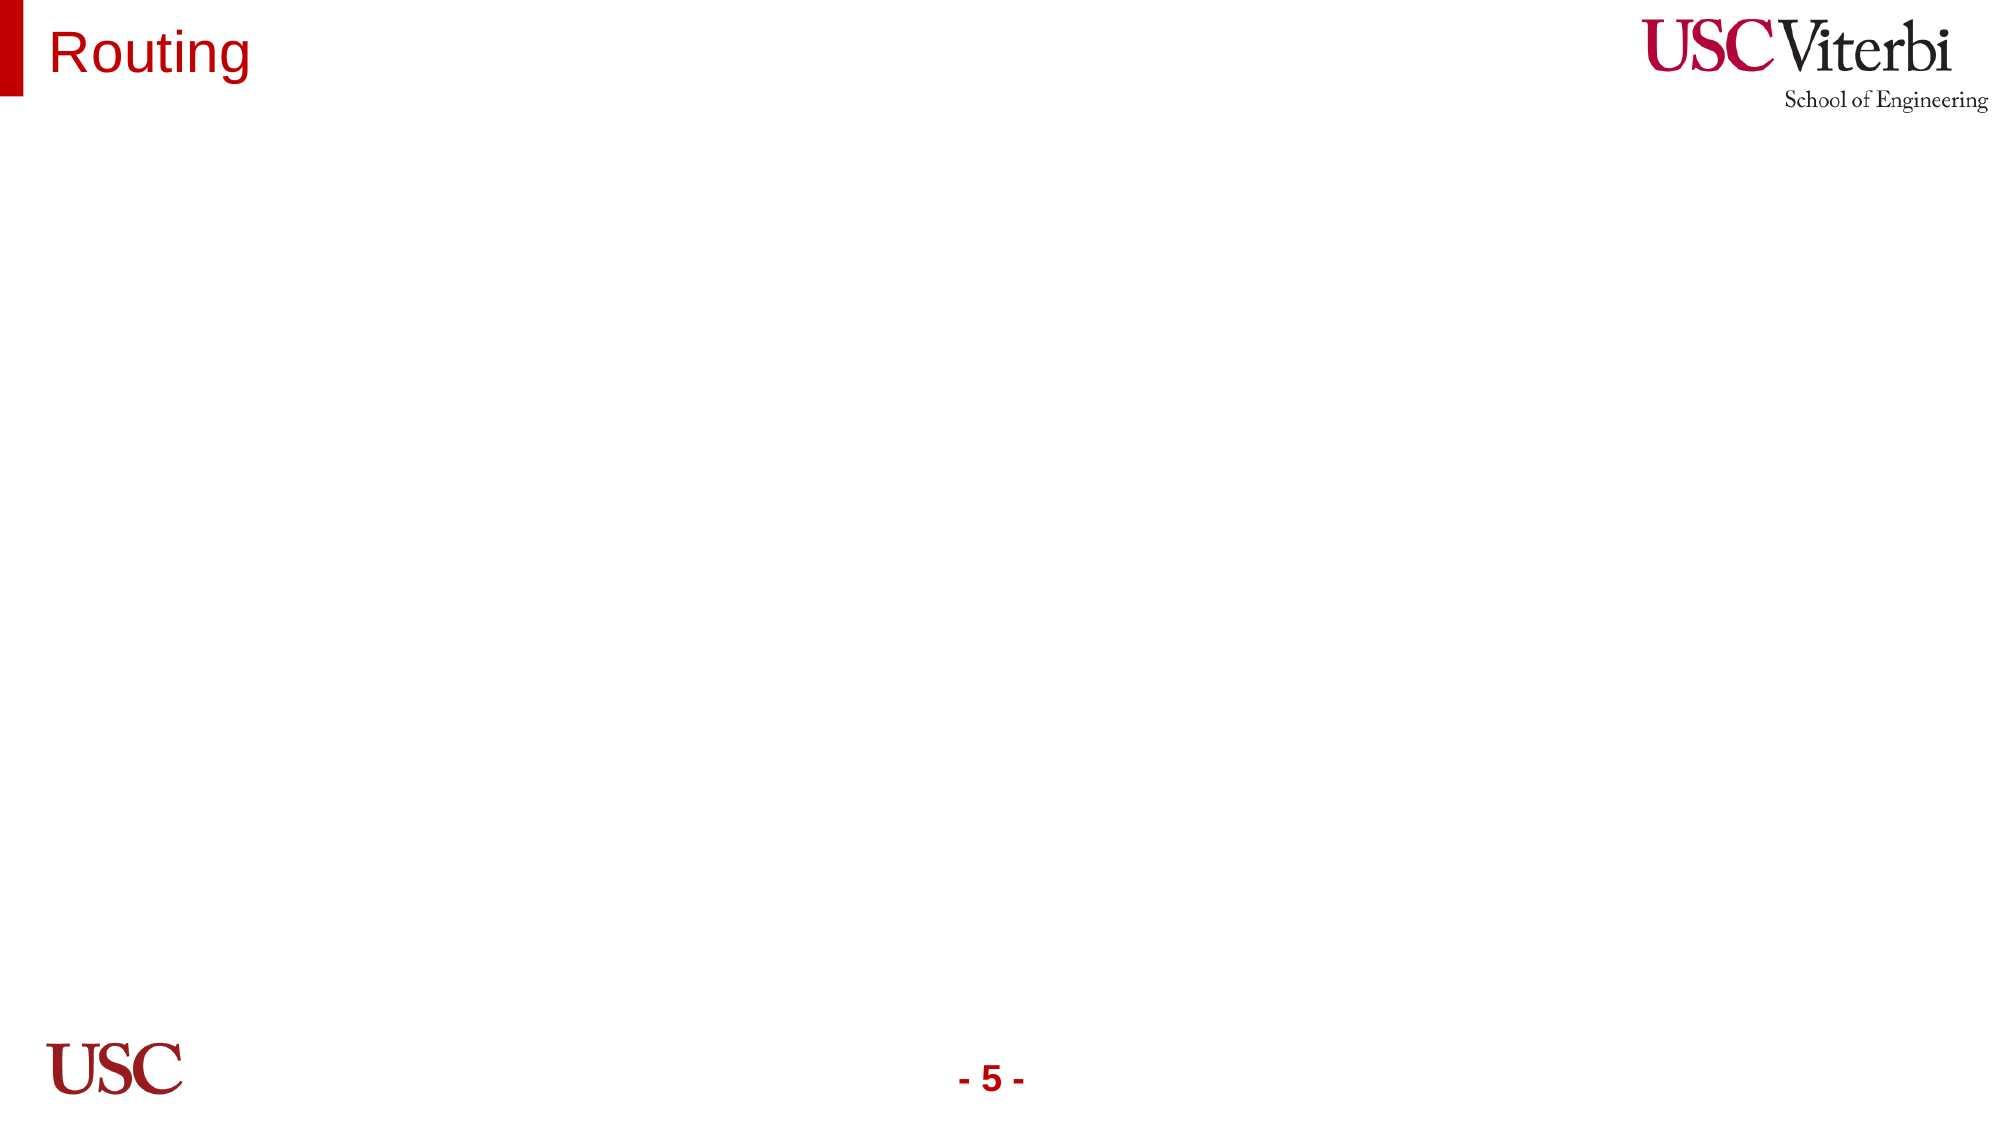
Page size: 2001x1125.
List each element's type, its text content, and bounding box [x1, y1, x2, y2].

picture [16, 1011, 212, 1125]
text_box Routing [34, 0, 428, 82]
